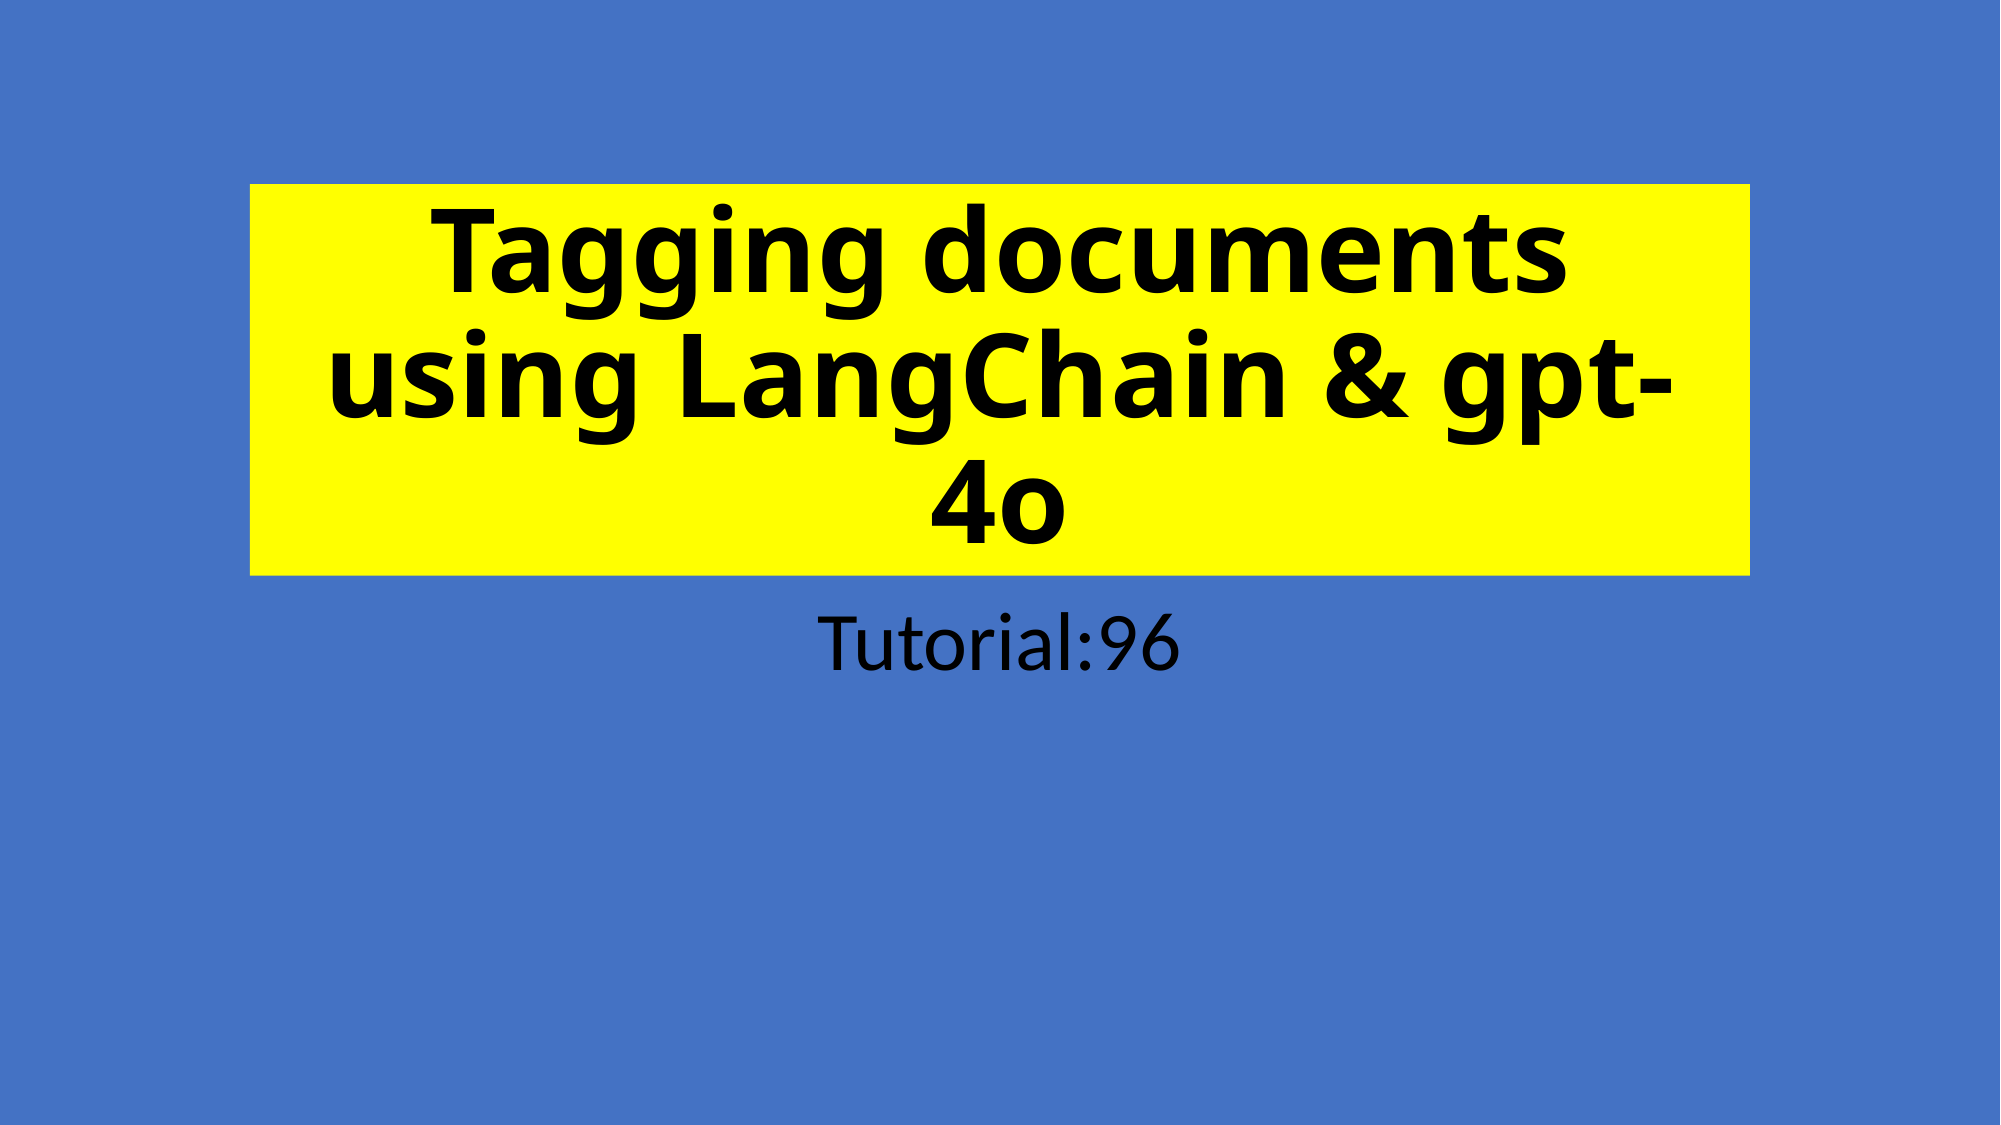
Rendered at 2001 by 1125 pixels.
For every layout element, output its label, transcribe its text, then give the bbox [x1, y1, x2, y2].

subtitle Tutorial:96 [249, 590, 1750, 863]
title Tagging documents using LangChain & gpt-4o [249, 184, 1750, 576]
